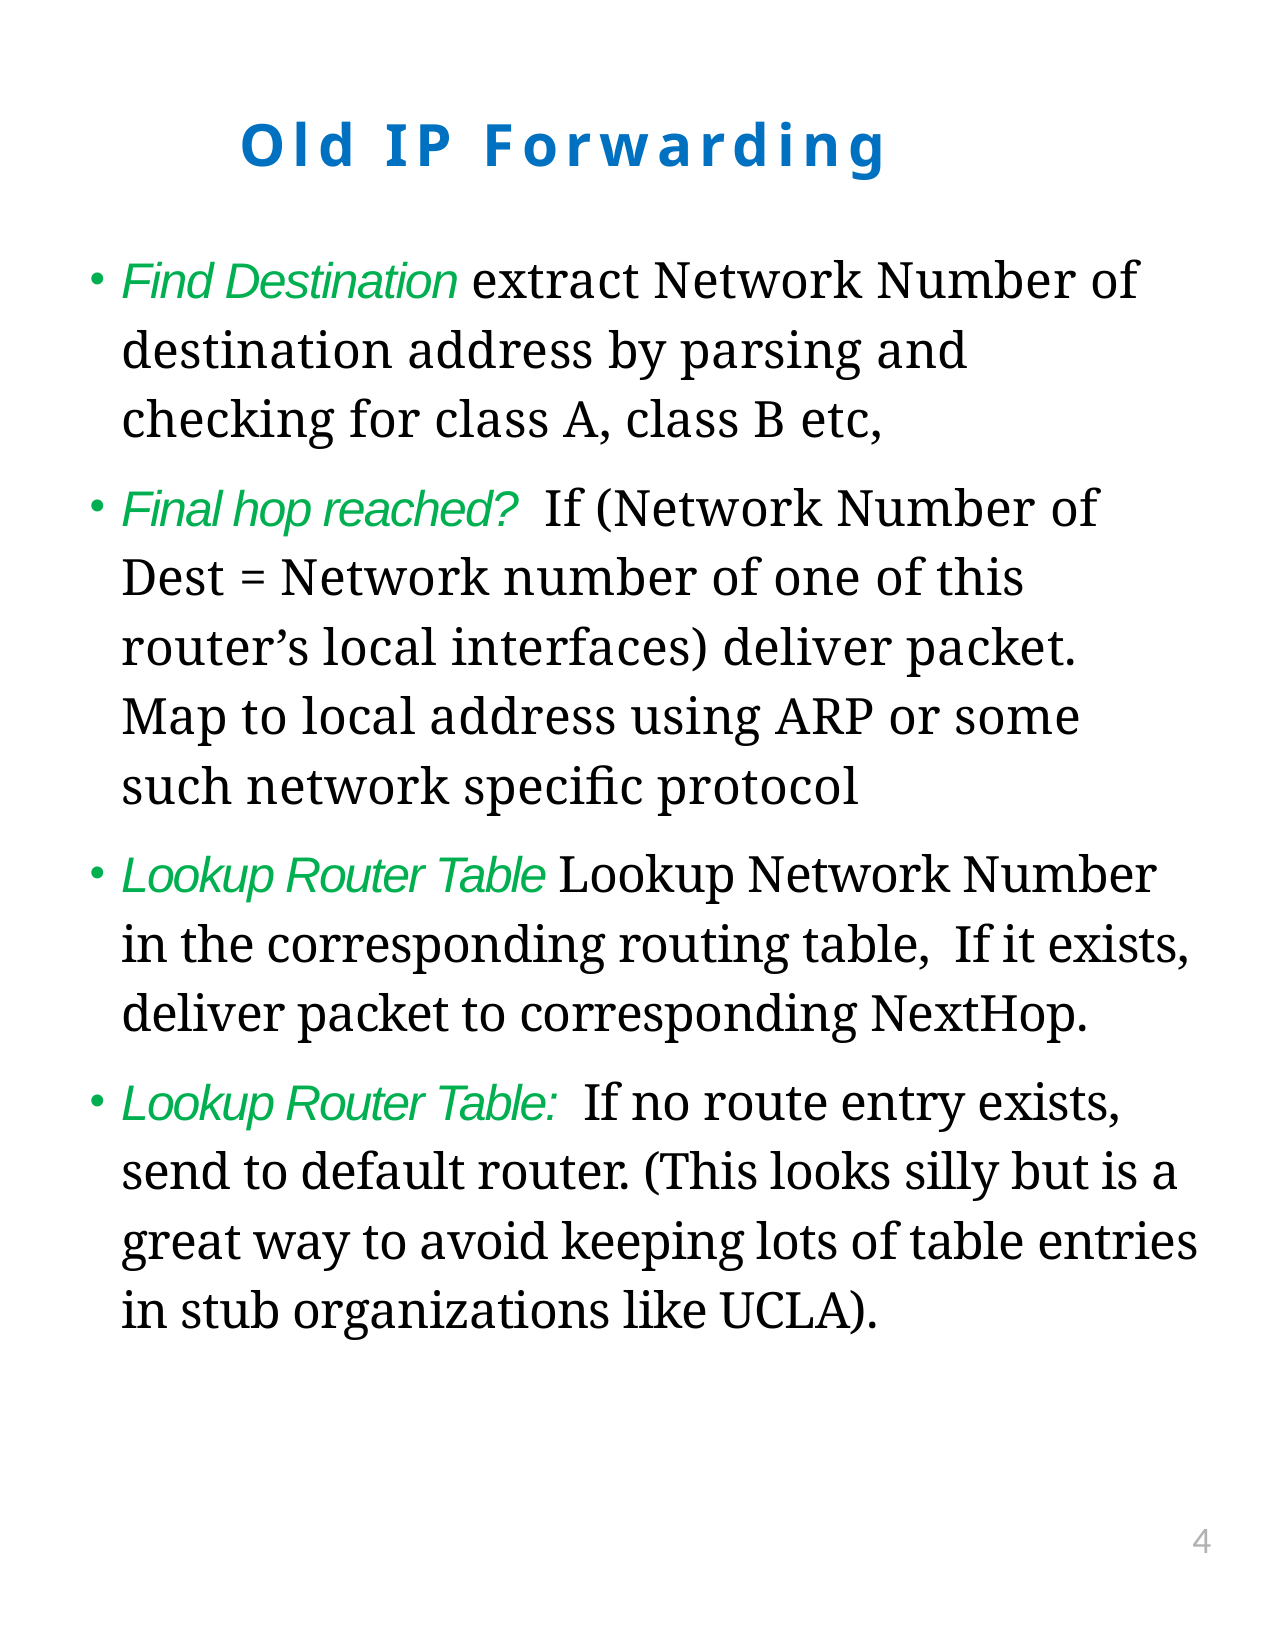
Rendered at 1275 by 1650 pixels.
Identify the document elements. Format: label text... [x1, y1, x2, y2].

slide_number 4 [918, 1534, 1212, 1650]
text_box Old IP Forwarding Find Destination extract Network Number of destination address by parsing and checking for class A, class B etc, Final hop reached? If (Network Number of Dest = Network number of one of this router’s local interfaces) deliver packet. Map to local address using ARP or some such network specific protocol Lookup Router Table Lookup Network Number in the corresponding routing table, If it exists, deliver packet to corresponding NextHop. Lookup Router Table: If no route entry exists, send to default router. (This looks silly but is a great way to avoid keeping lots of table entries in stub organizations like UCLA). [62, 108, 1212, 1339]
